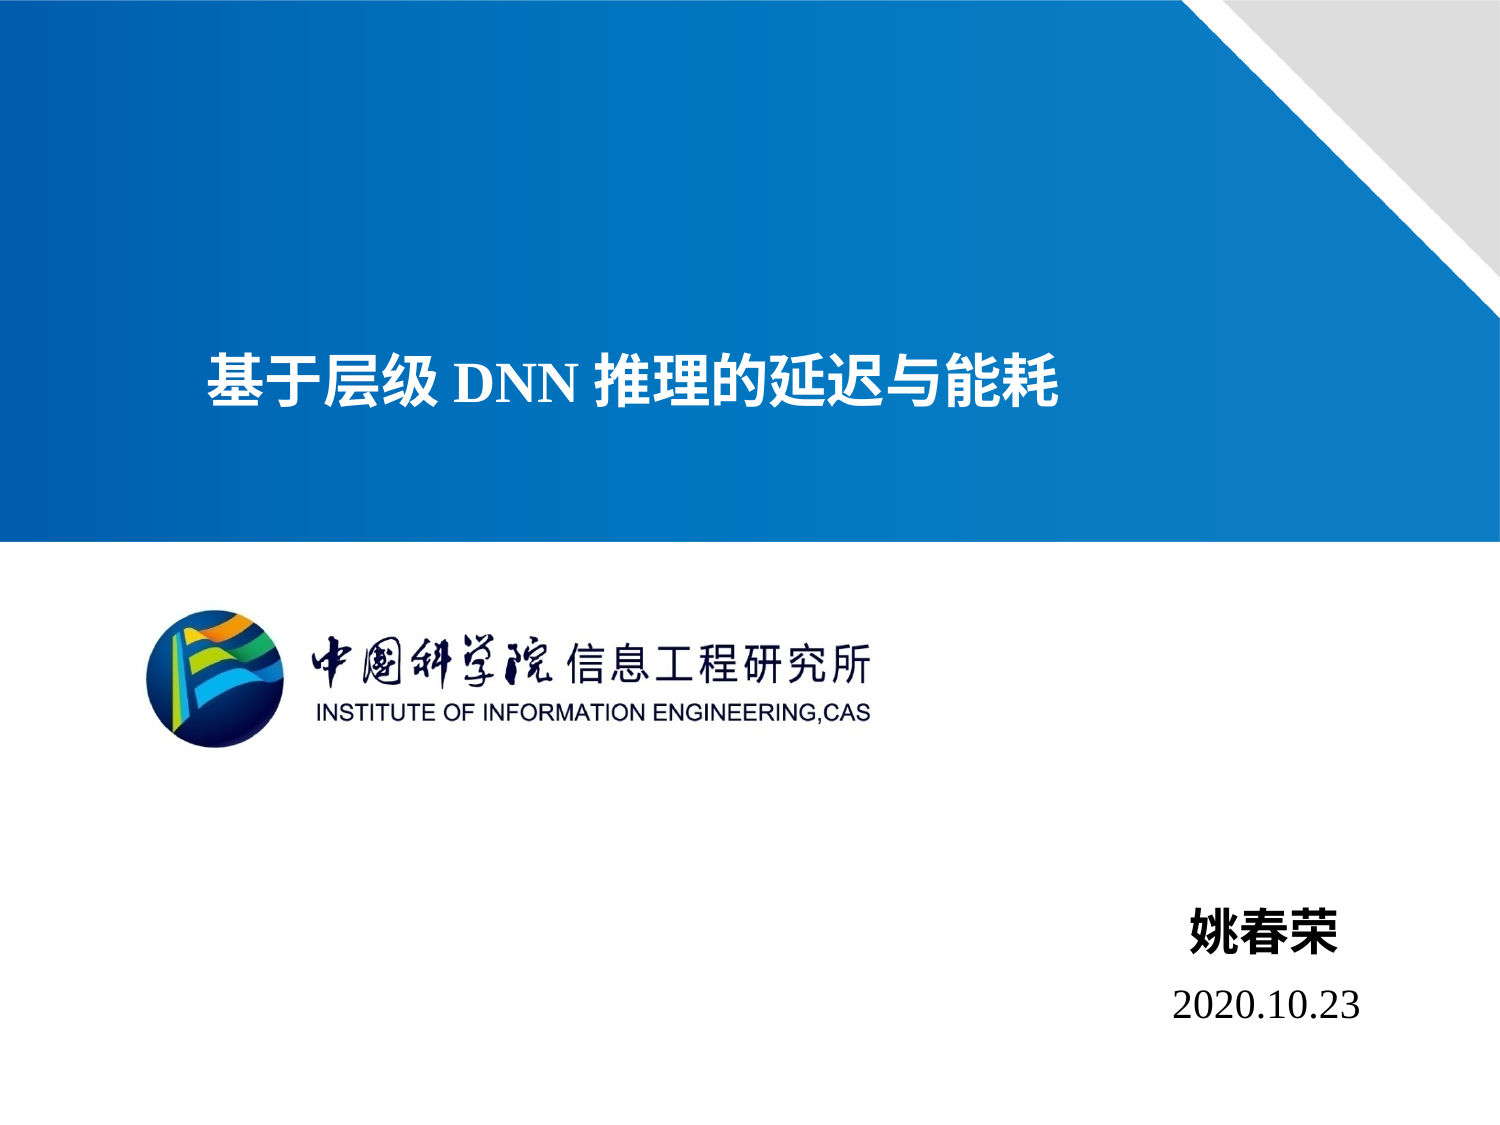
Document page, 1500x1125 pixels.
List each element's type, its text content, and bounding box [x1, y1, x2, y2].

picture [0, 0, 1500, 1125]
text_box 基于层级DNN推理的延迟与能耗 [29, 243, 1238, 516]
text_box 姚春荣 [1137, 893, 1391, 968]
text_box 2020.10.23 [1139, 969, 1394, 1035]
